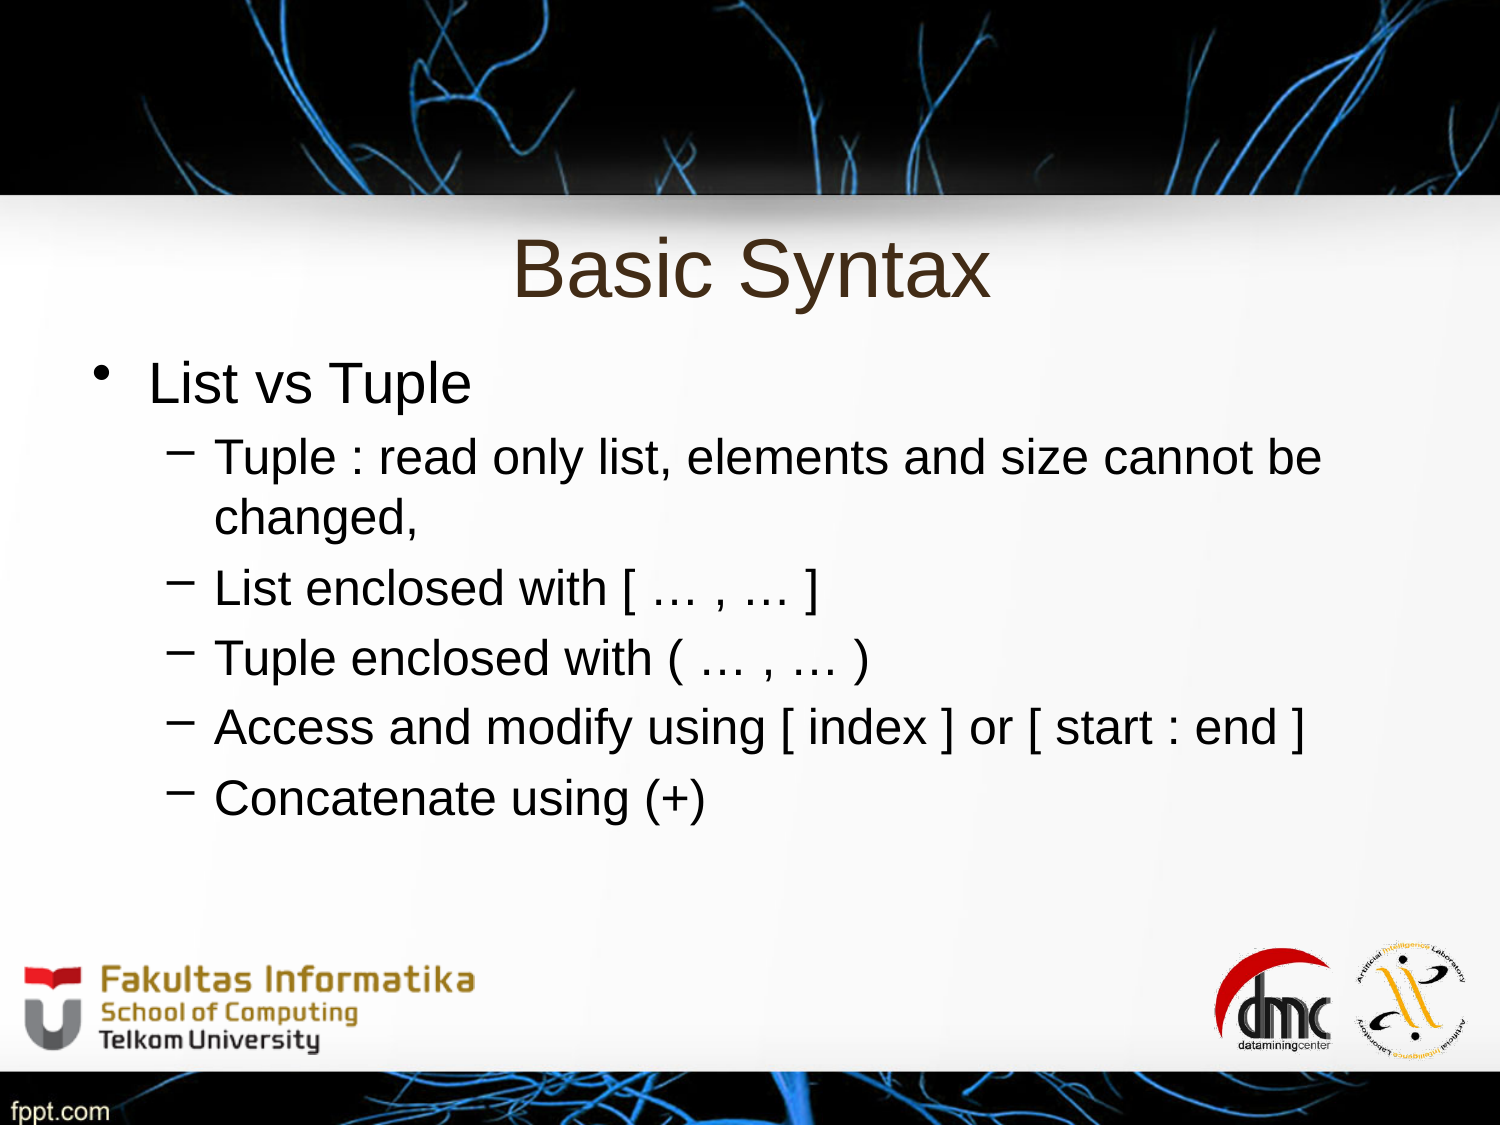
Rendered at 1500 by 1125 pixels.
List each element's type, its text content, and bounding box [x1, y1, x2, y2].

picture [0, 0, 1500, 1125]
list List vs Tuple Tuple : read only list, elements and size cannot be changed, List enclosed with [ … , … ] Tuple enclosed with ( … , … ) Access and modify using [ index ] or [ start : end ] Concatenate using (+) [76, 337, 1427, 965]
title Basic Syntax [76, 215, 1427, 313]
